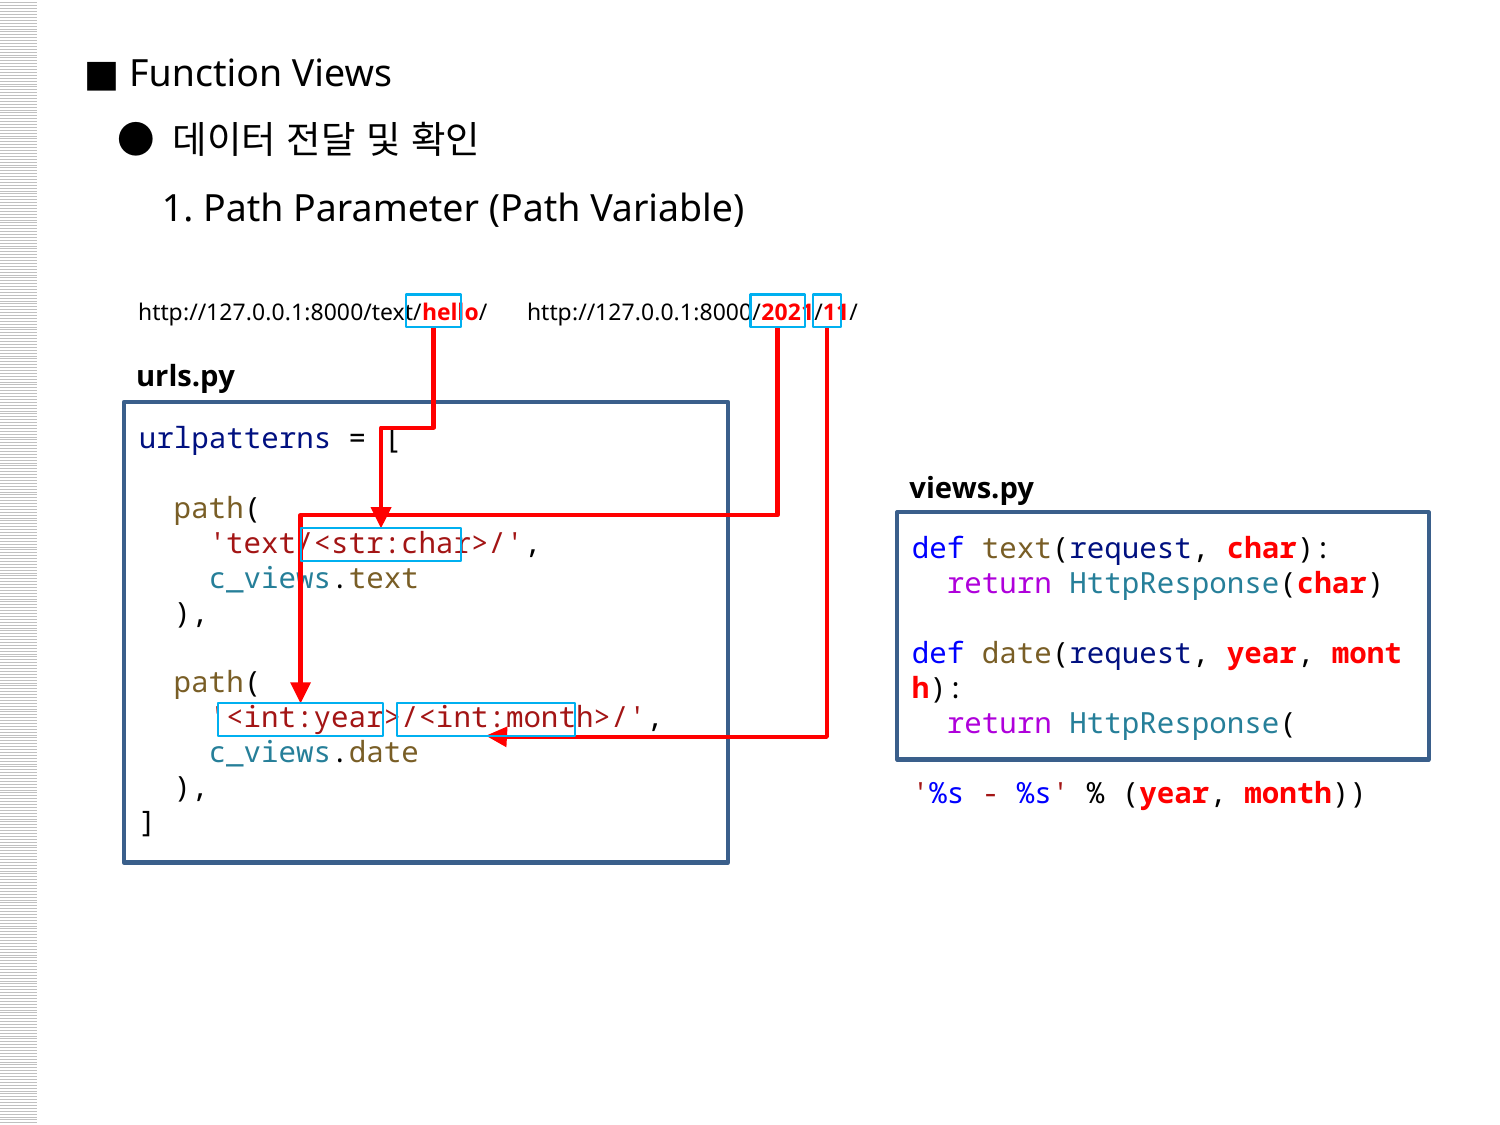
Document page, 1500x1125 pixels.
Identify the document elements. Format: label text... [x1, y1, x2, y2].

text_box http://127.0.0.1:8000/2021/11/ [732, 290, 873, 333]
text_box [811, 292, 843, 329]
text_box http://127.0.0.1:8000/text/hello/ [123, 289, 345, 333]
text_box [451, 360, 861, 702]
text_box views.py [894, 461, 1050, 512]
text_box [122, 400, 730, 865]
text_box urls.py [121, 349, 250, 400]
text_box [350, 276, 728, 754]
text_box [306, 401, 345, 455]
text_box [216, 701, 345, 738]
text_box urlpatterns = [ path( 'text/<str:char>/', c_views.text ), path( '<int:year>/<int:month>/', c_views.date ), ] [123, 411, 728, 846]
text_box [895, 510, 1431, 762]
text_box def text(request, char): return HttpResponse(char) def date(request, year, month): return HttpResponse( '%s - %s' % (year, month)) [897, 522, 1429, 817]
text_box [299, 526, 345, 563]
text_box [748, 292, 807, 329]
text_box ■ Function Views ● 데이터 전달 및 확인 1. Path Parameter (Path Variable) [69, 19, 760, 237]
